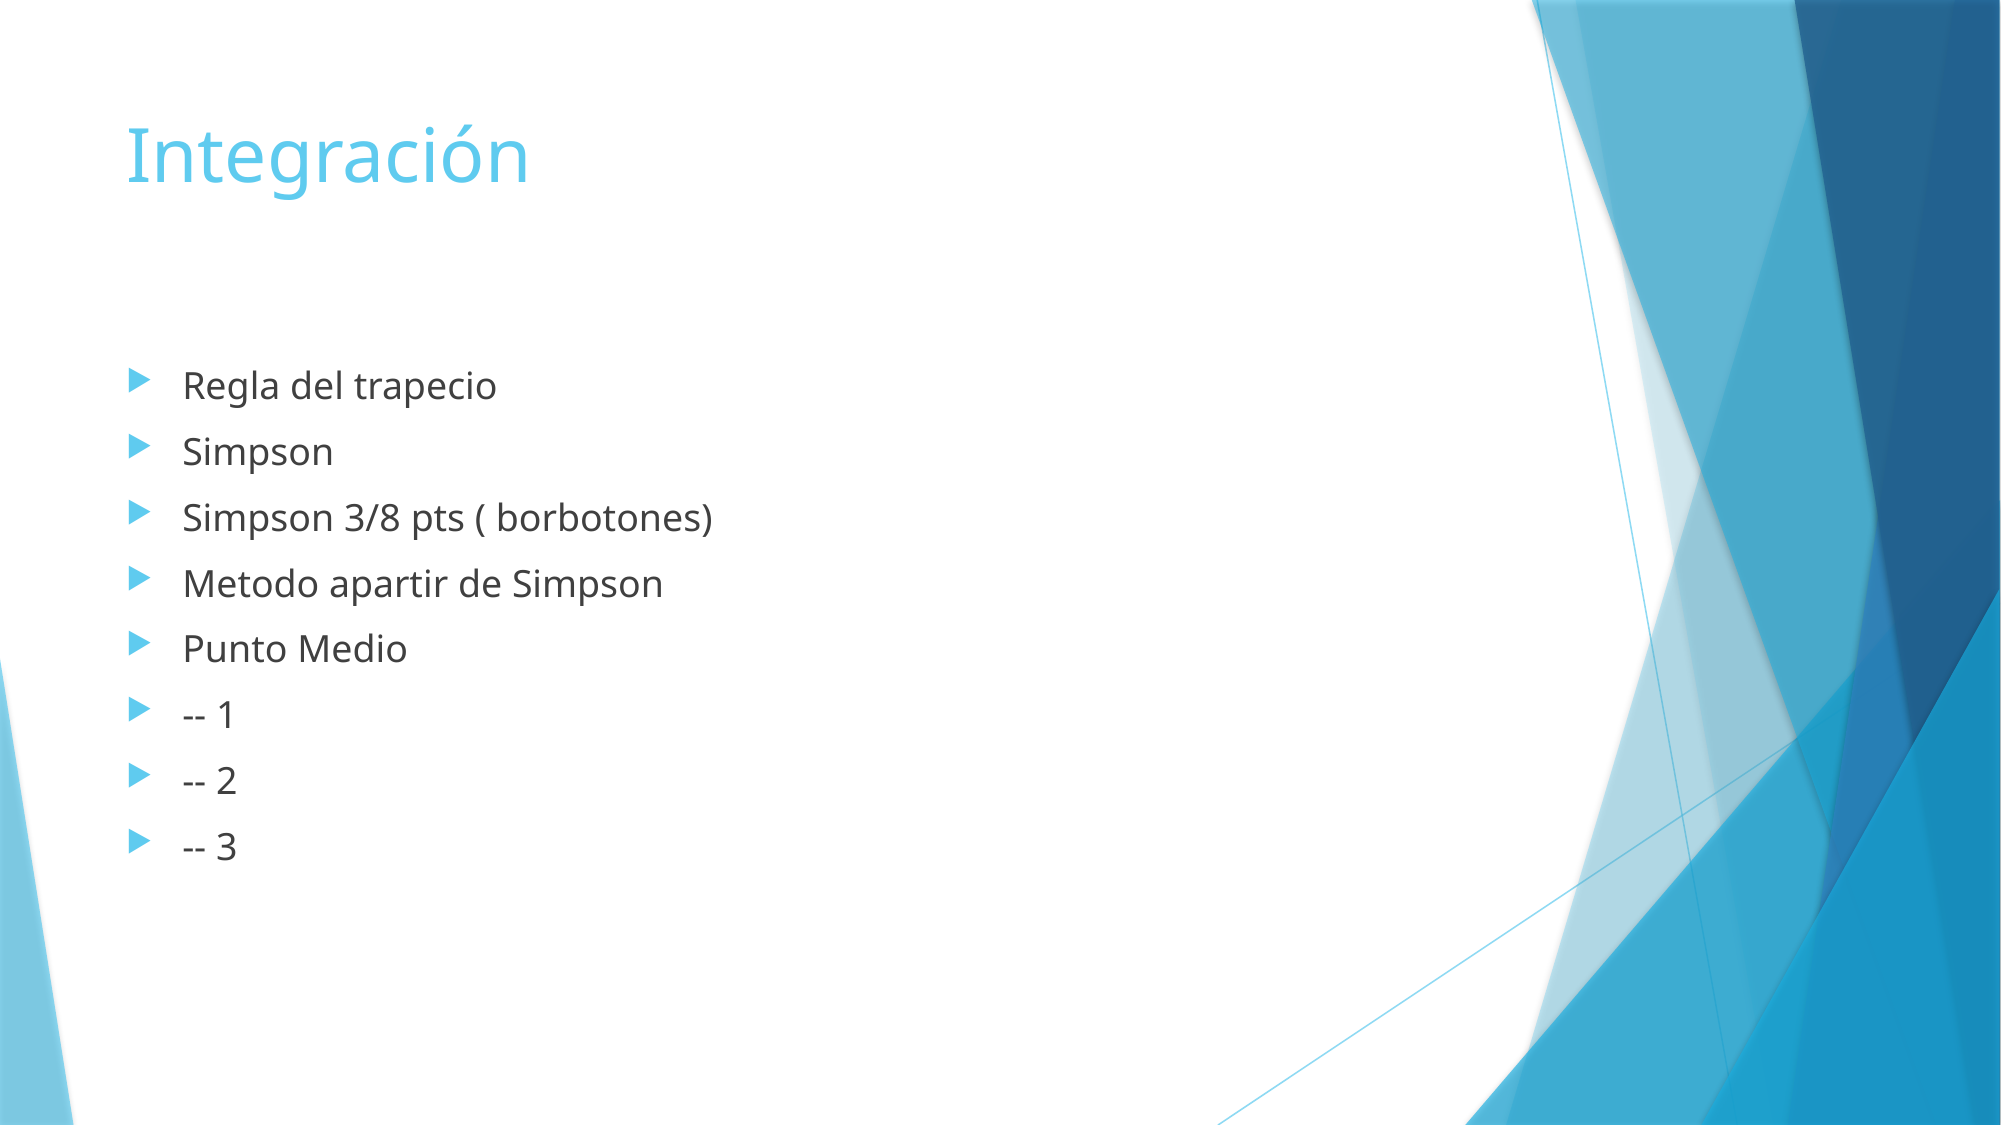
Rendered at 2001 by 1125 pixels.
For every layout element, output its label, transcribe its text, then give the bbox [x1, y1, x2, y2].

list Regla del trapecio Simpson Simpson 3/8 pts ( borbotones) Metodo apartir de Simpson Punto Medio -- 1 -- 2 -- 3 [111, 354, 1522, 992]
title Integración [111, 99, 1522, 317]
